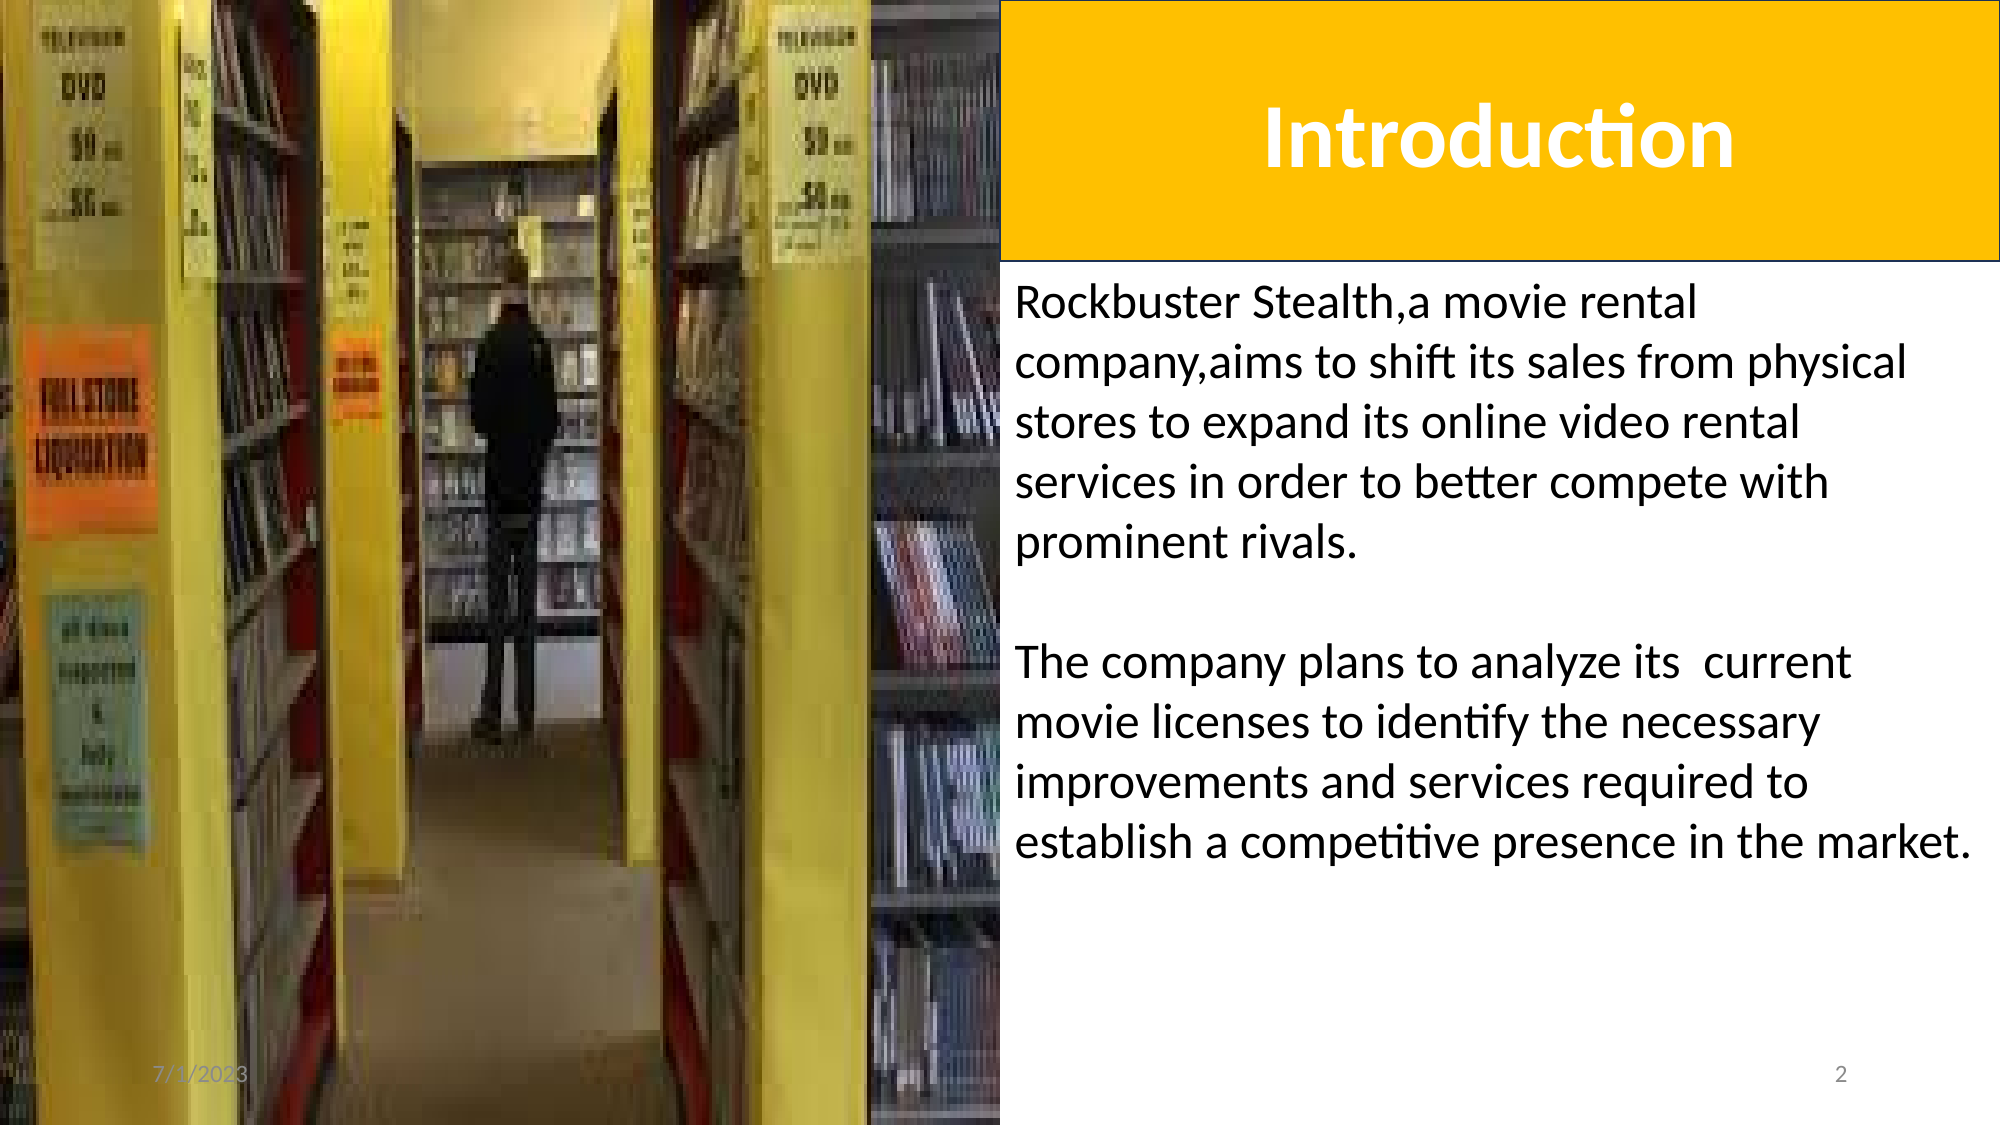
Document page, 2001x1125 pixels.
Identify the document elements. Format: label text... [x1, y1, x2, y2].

picture [0, 0, 1000, 1125]
slide_number 2 [1412, 1042, 1863, 1103]
text_box Introduction [1000, 0, 2000, 262]
text_box Rockbuster Stealth,a movie rental company,aims to shift its sales from physical stores to expand its online video rental services in order to better compete with prominent rivals. The company plans to analyze its current movie licenses to identify the necessary improvements and services required to establish a competitive presence in the market. [1000, 260, 1988, 936]
